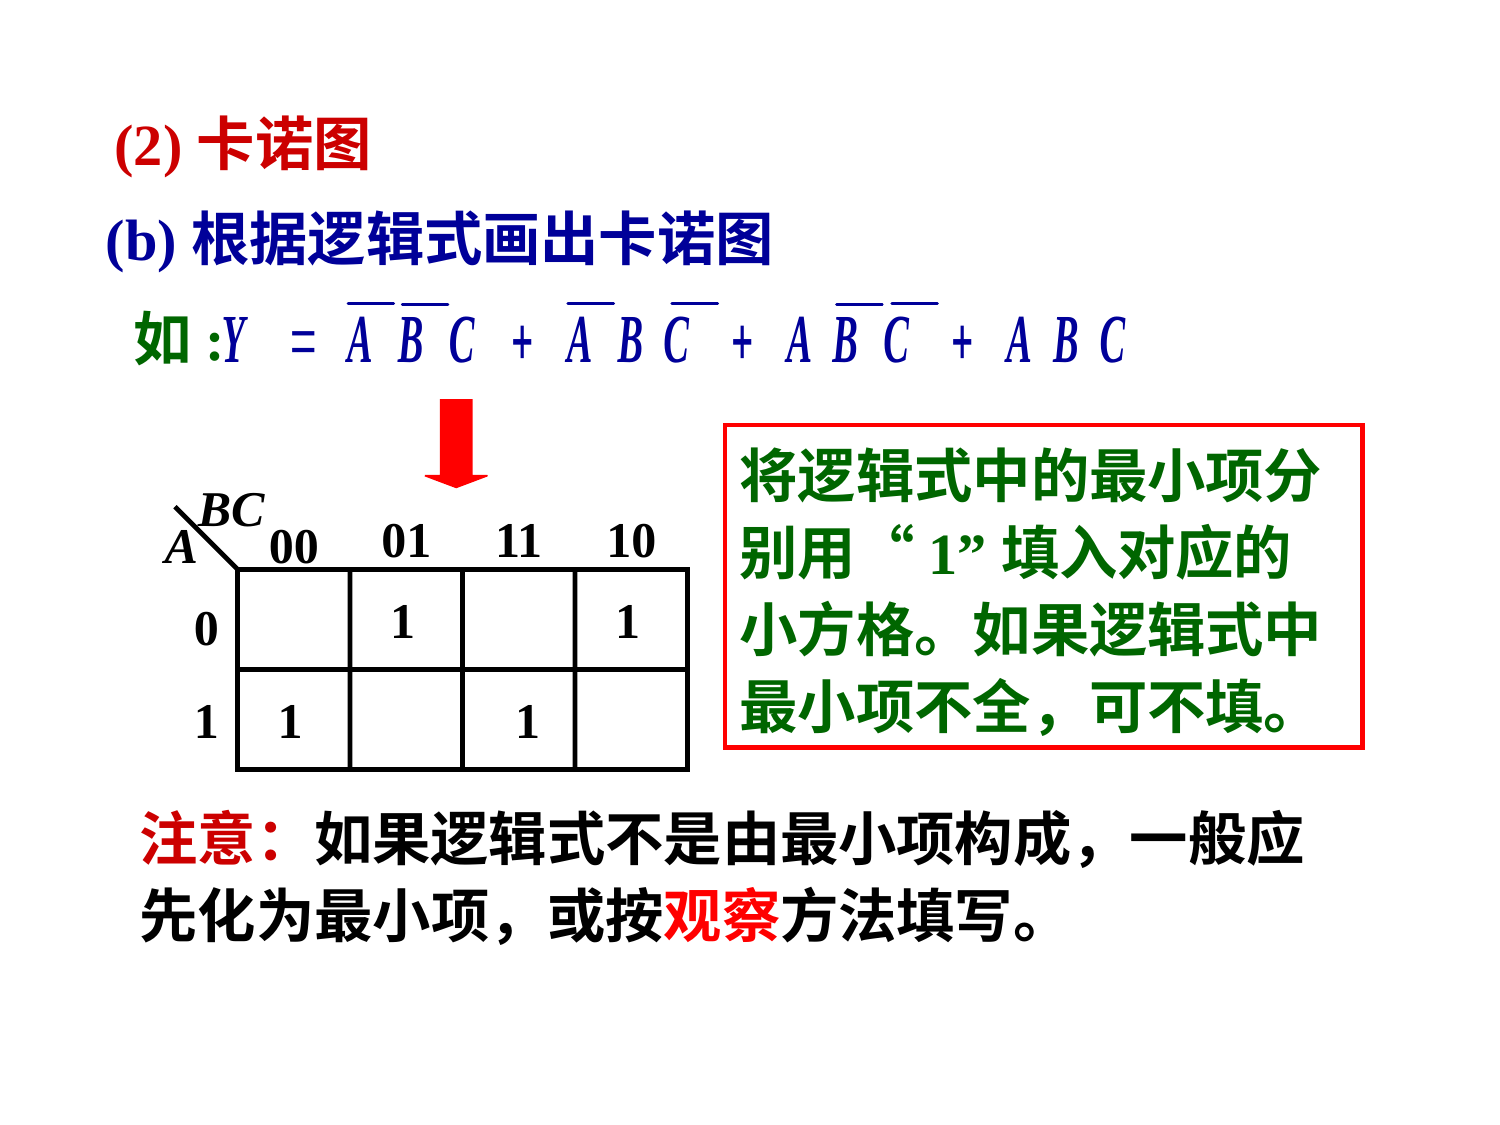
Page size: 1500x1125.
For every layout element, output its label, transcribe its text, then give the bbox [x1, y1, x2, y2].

text_box [440, 399, 472, 460]
text_box 将逻辑式中的最小项分别用“1”填入对应的小方格。如果逻辑式中最小项不全，可不填。 [725, 424, 1363, 748]
text_box (2)卡诺图 [99, 99, 413, 185]
text_box (b)根据逻辑式画出卡诺图 [90, 187, 789, 280]
text_box 注意：如果逻辑式不是由最小项构成，一般应先化为最小项，或按观察方法填写。 [124, 787, 1339, 957]
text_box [137, 462, 688, 770]
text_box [124, 287, 1159, 380]
